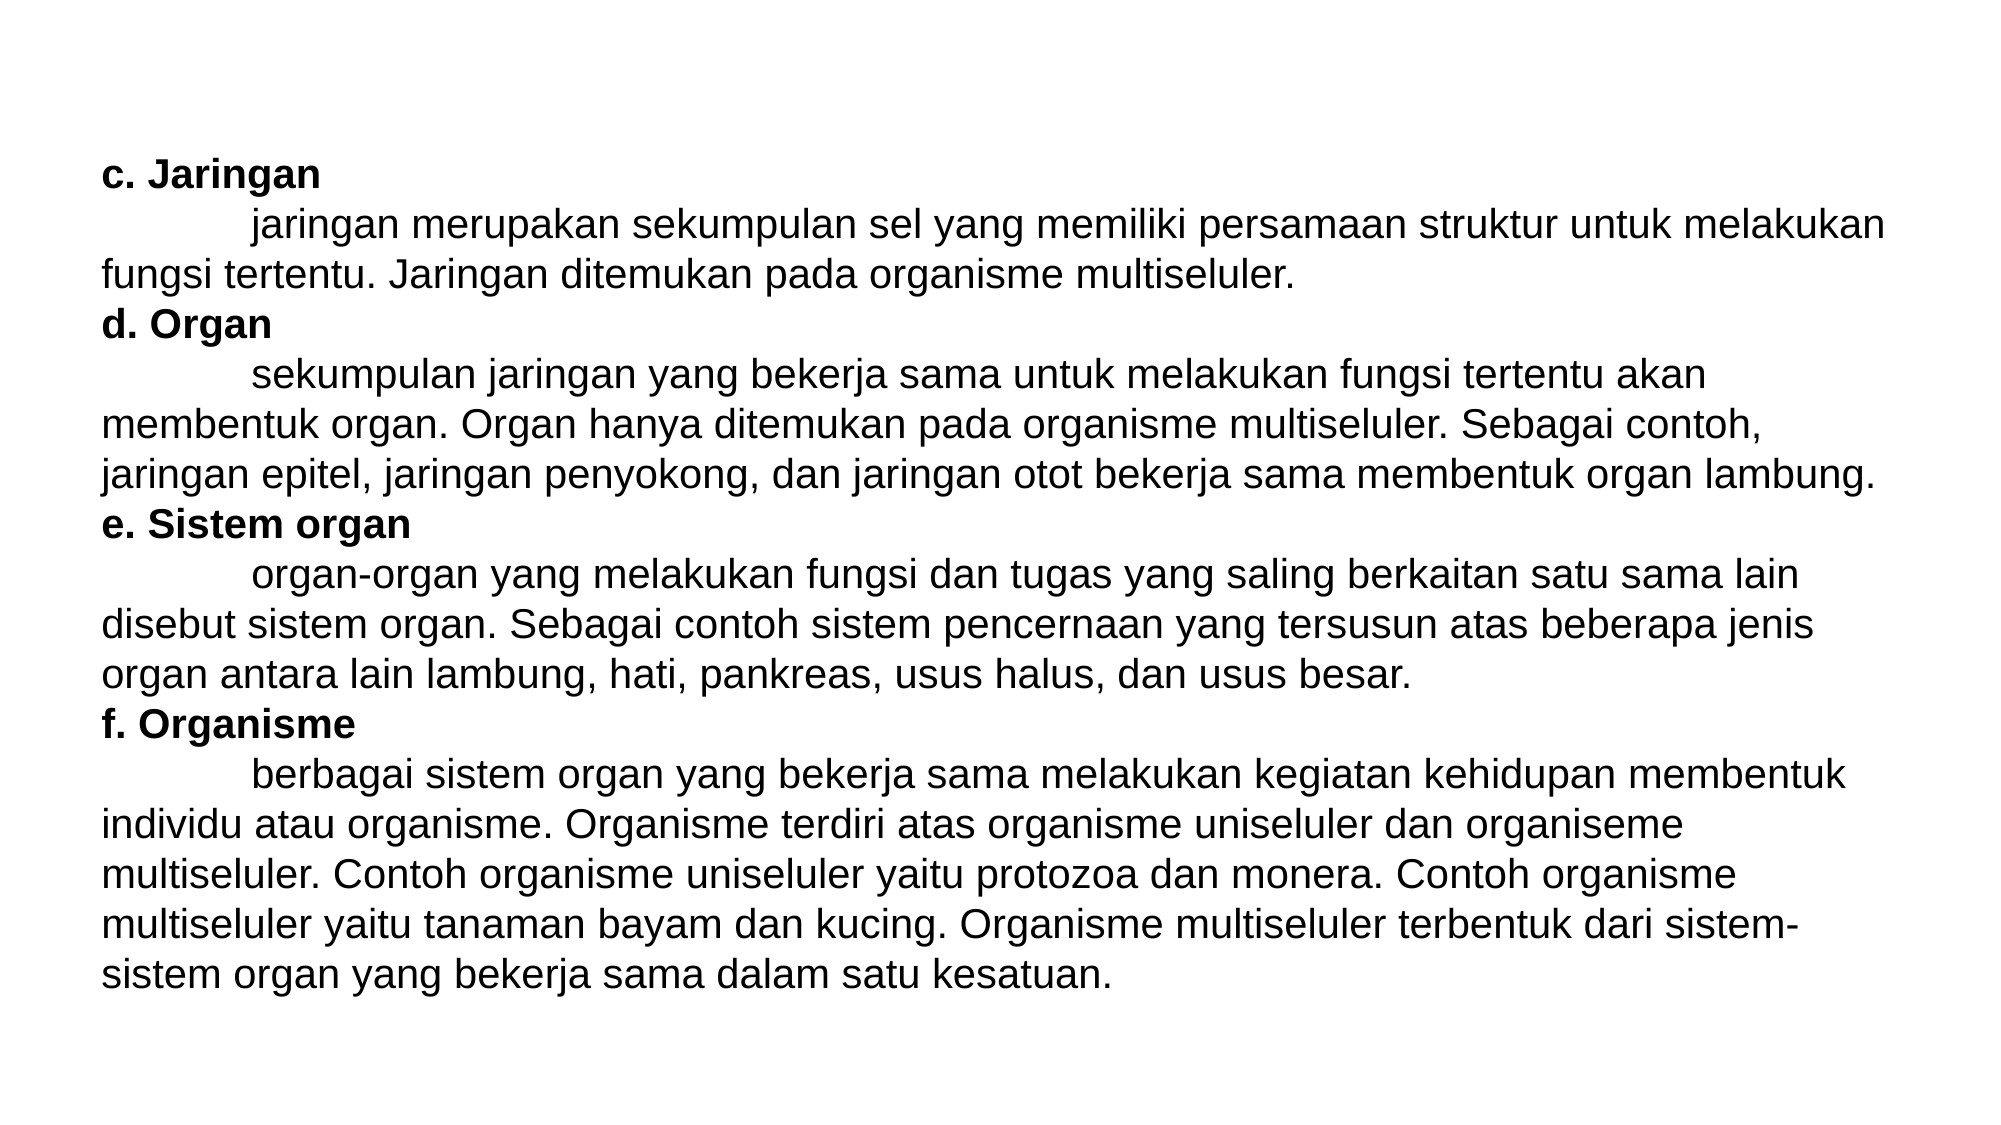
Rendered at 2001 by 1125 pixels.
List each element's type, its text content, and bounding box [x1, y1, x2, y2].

text_box c. Jaringan jaringan merupakan sekumpulan sel yang memiliki persamaan struktur untuk melakukan fungsi tertentu. Jaringan ditemukan pada organisme multiseluler. d. Organ sekumpulan jaringan yang bekerja sama untuk melakukan fungsi tertentu akan membentuk organ. Organ hanya ditemukan pada organisme multiseluler. Sebagai contoh, jaringan epitel, jaringan penyokong, dan jaringan otot bekerja sama membentuk organ lambung. e. Sistem organ organ-organ yang melakukan fungsi dan tugas yang saling berkaitan satu sama lain disebut sistem organ. Sebagai contoh sistem pencernaan yang tersusun atas beberapa jenis organ antara lain lambung, hati, pankreas, usus halus, dan usus besar. f. Organisme berbagai sistem organ yang bekerja sama melakukan kegiatan kehidupan membentuk individu atau organisme. Organisme terdiri atas organisme uniseluler dan organiseme multiseluler. Contoh organisme uniseluler yaitu protozoa dan monera. Contoh organisme multiseluler yaitu tanaman bayam dan kucing. Organisme multiseluler terbentuk dari sistem-sistem organ yang bekerja sama dalam satu kesatuan. [86, 139, 1906, 1005]
